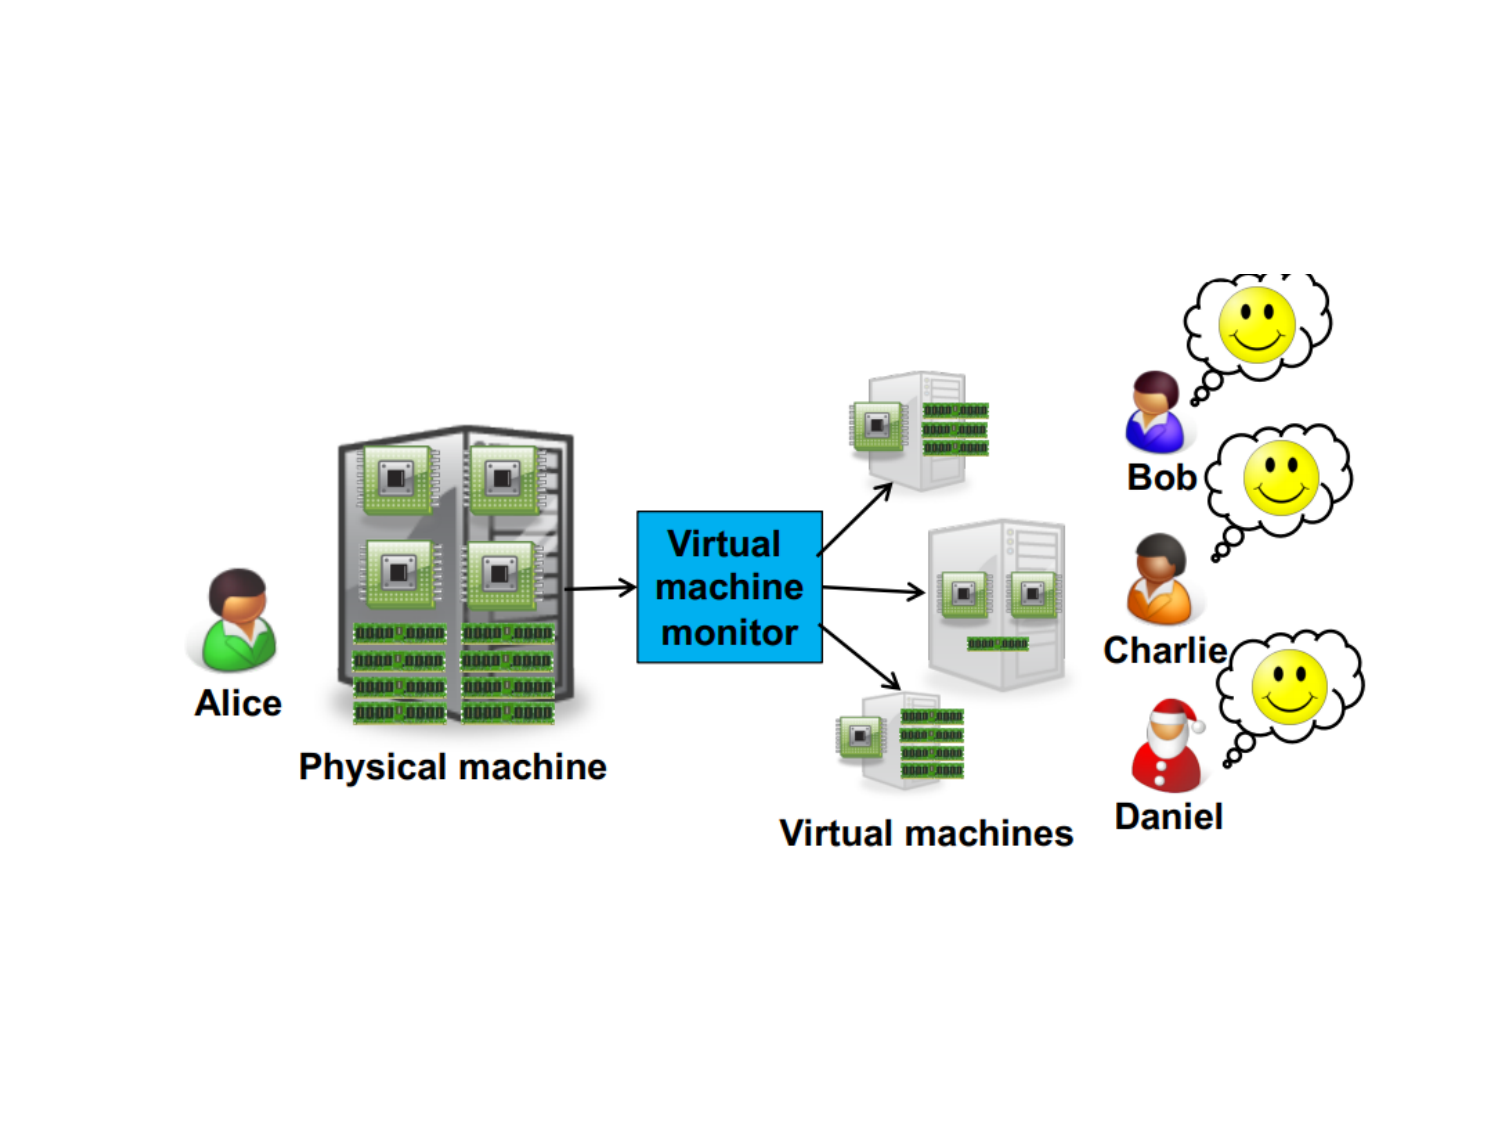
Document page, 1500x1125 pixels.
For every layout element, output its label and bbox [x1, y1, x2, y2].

picture [107, 274, 1376, 851]
